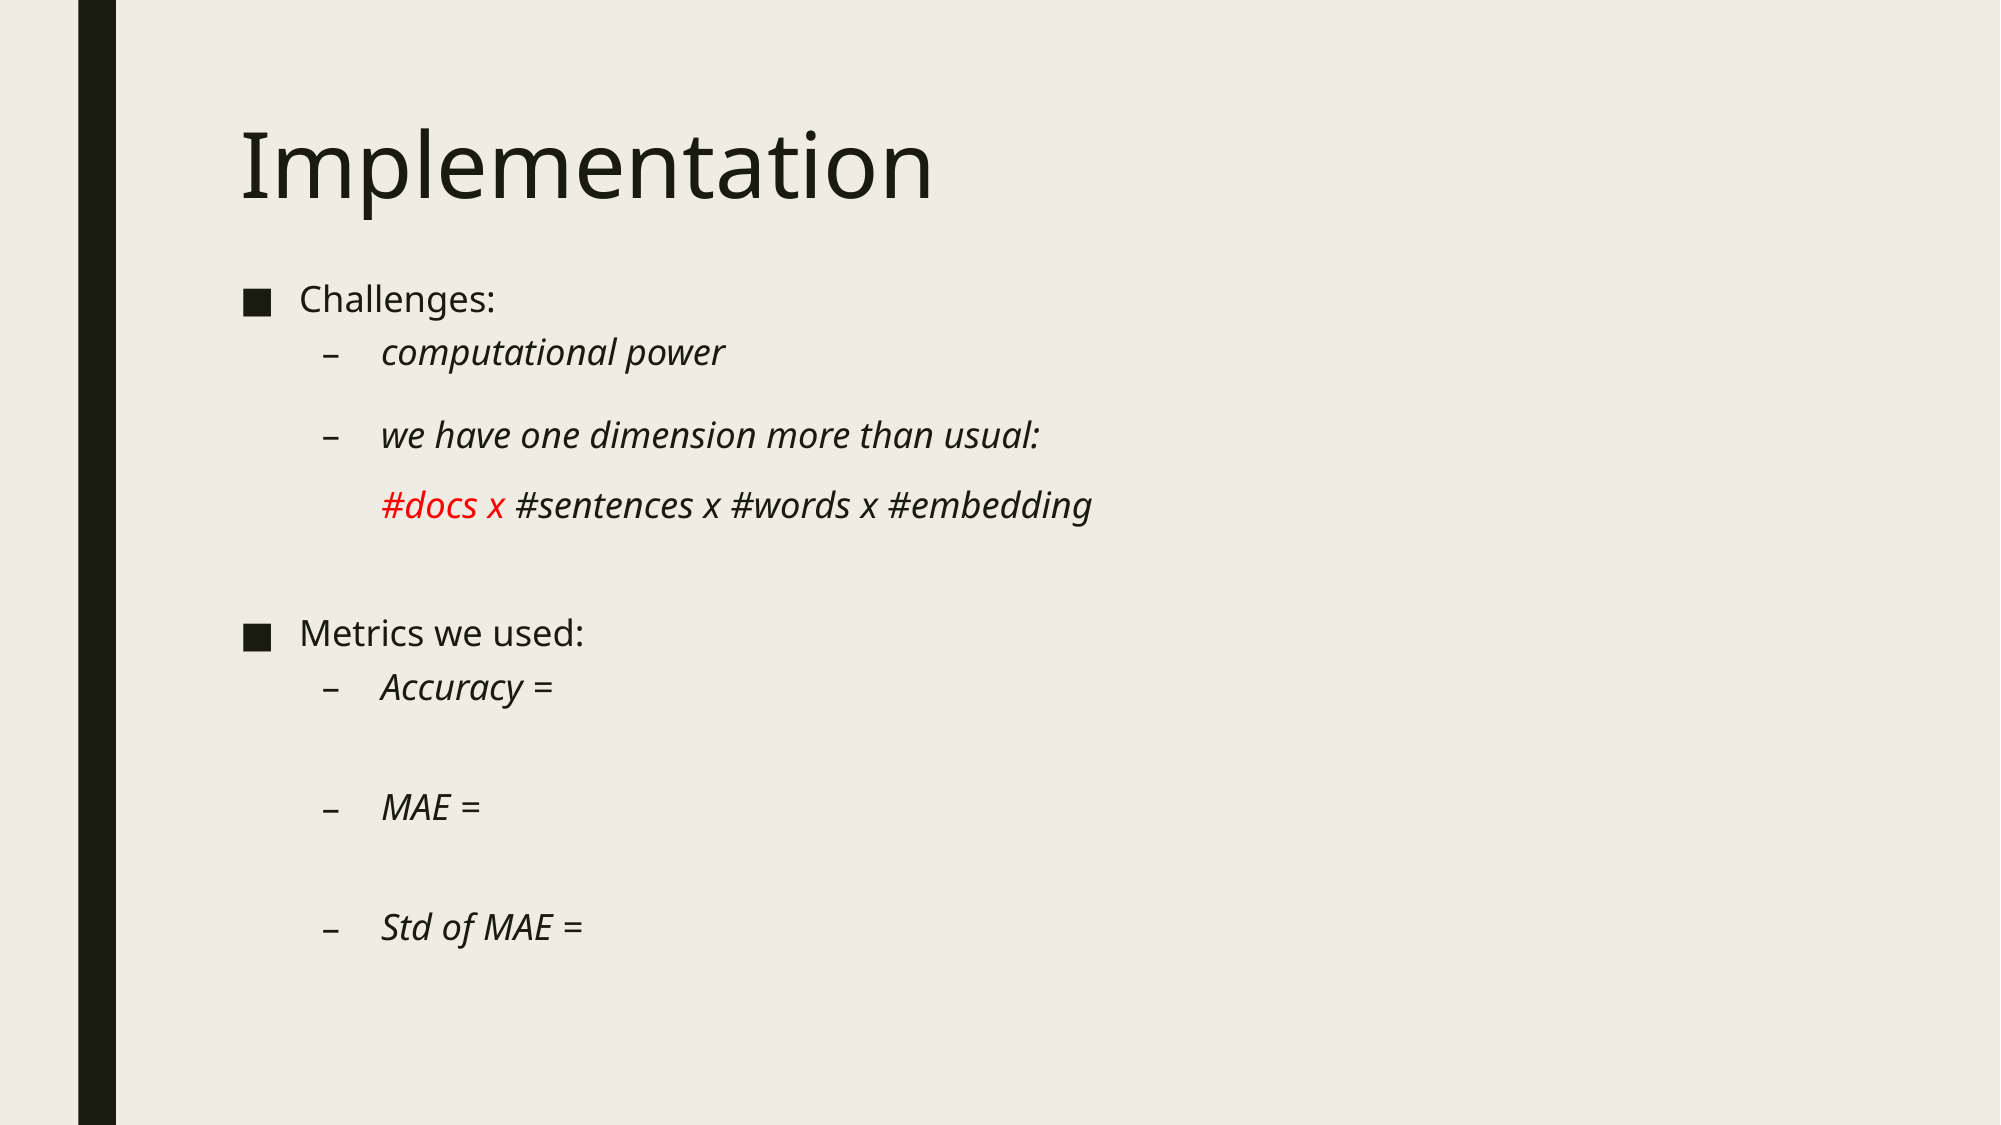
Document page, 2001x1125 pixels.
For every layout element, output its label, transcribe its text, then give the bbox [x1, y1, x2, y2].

title Implementation [225, 112, 1800, 250]
